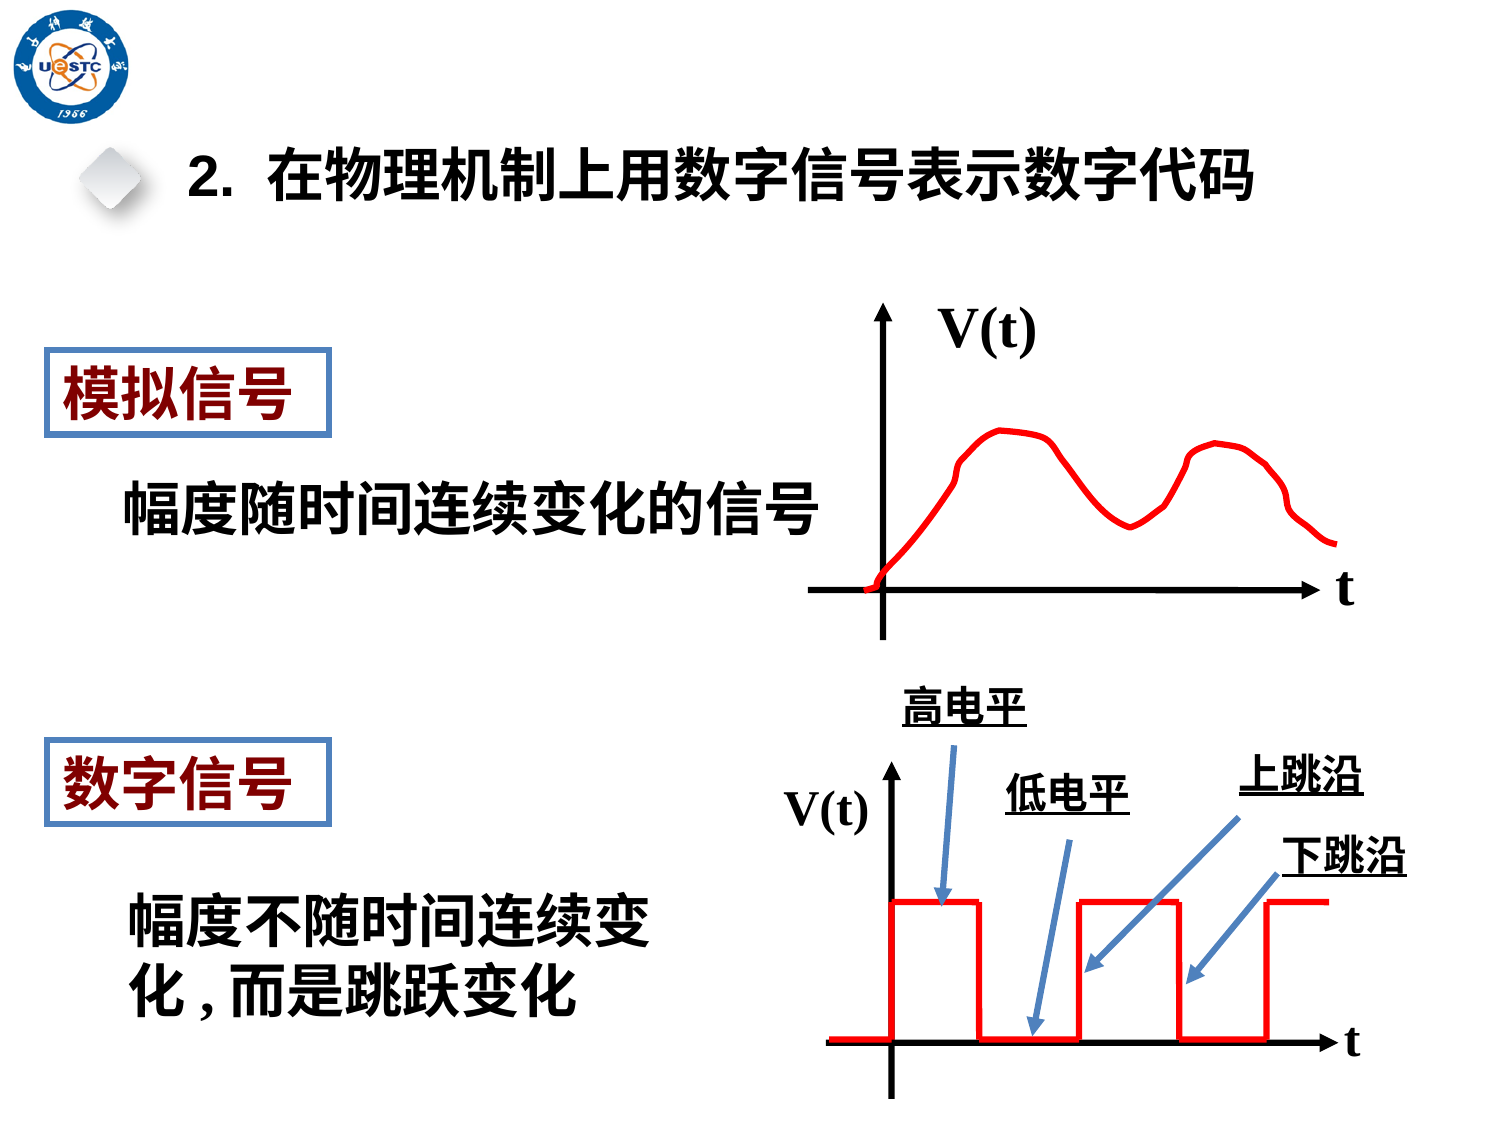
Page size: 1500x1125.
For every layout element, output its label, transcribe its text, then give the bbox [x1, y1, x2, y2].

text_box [768, 761, 1430, 1100]
text_box 模拟信号 [47, 349, 329, 435]
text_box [887, 671, 1126, 907]
text_box [86, 400, 682, 485]
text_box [1212, 993, 1330, 1040]
text_box 2. 在物理机制上用数字信号表示数字代码 [156, 130, 1344, 215]
picture [6, 8, 136, 126]
picture [72, 140, 148, 217]
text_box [807, 281, 1421, 641]
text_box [1185, 821, 1493, 985]
text_box 幅度随时间连续变化的信号 [107, 464, 802, 550]
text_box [1083, 739, 1437, 974]
text_box 幅度不随时间连续变化,而是跳跃变化 [112, 876, 713, 1031]
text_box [828, 901, 986, 1040]
text_box 数字信号 [47, 739, 329, 825]
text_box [990, 759, 1208, 1037]
